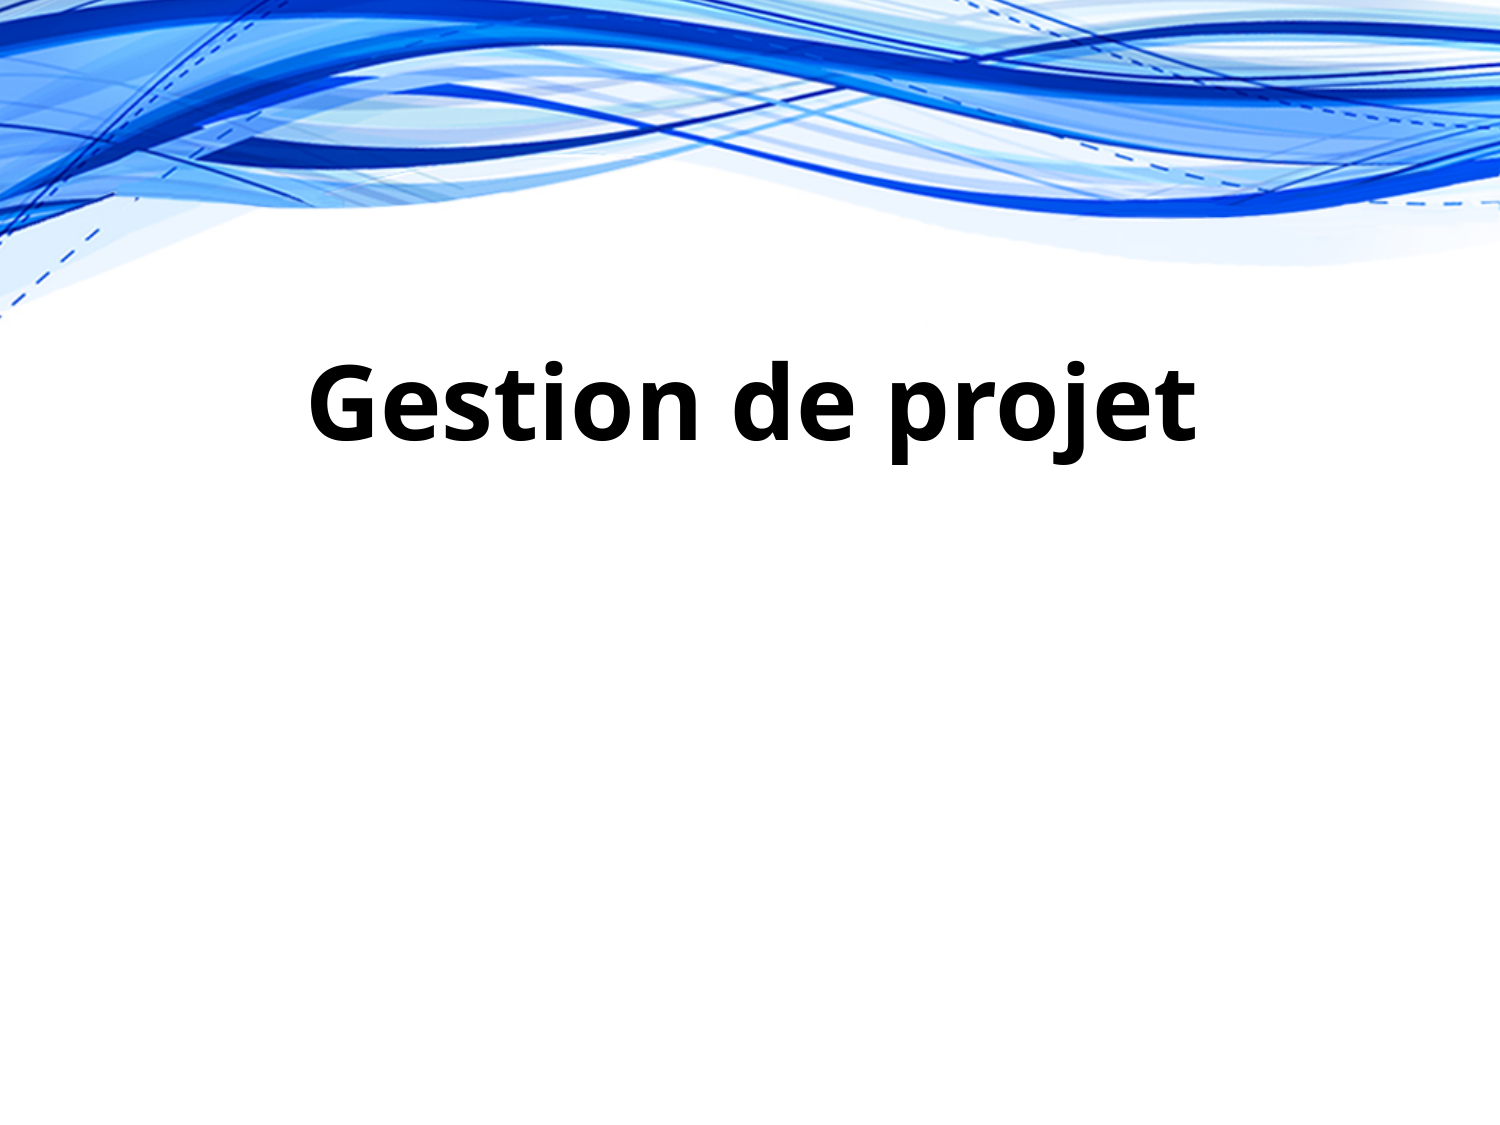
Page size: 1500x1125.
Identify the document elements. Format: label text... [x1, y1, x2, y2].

picture [0, 0, 1500, 1125]
title Gestion de projet [152, 339, 1353, 458]
